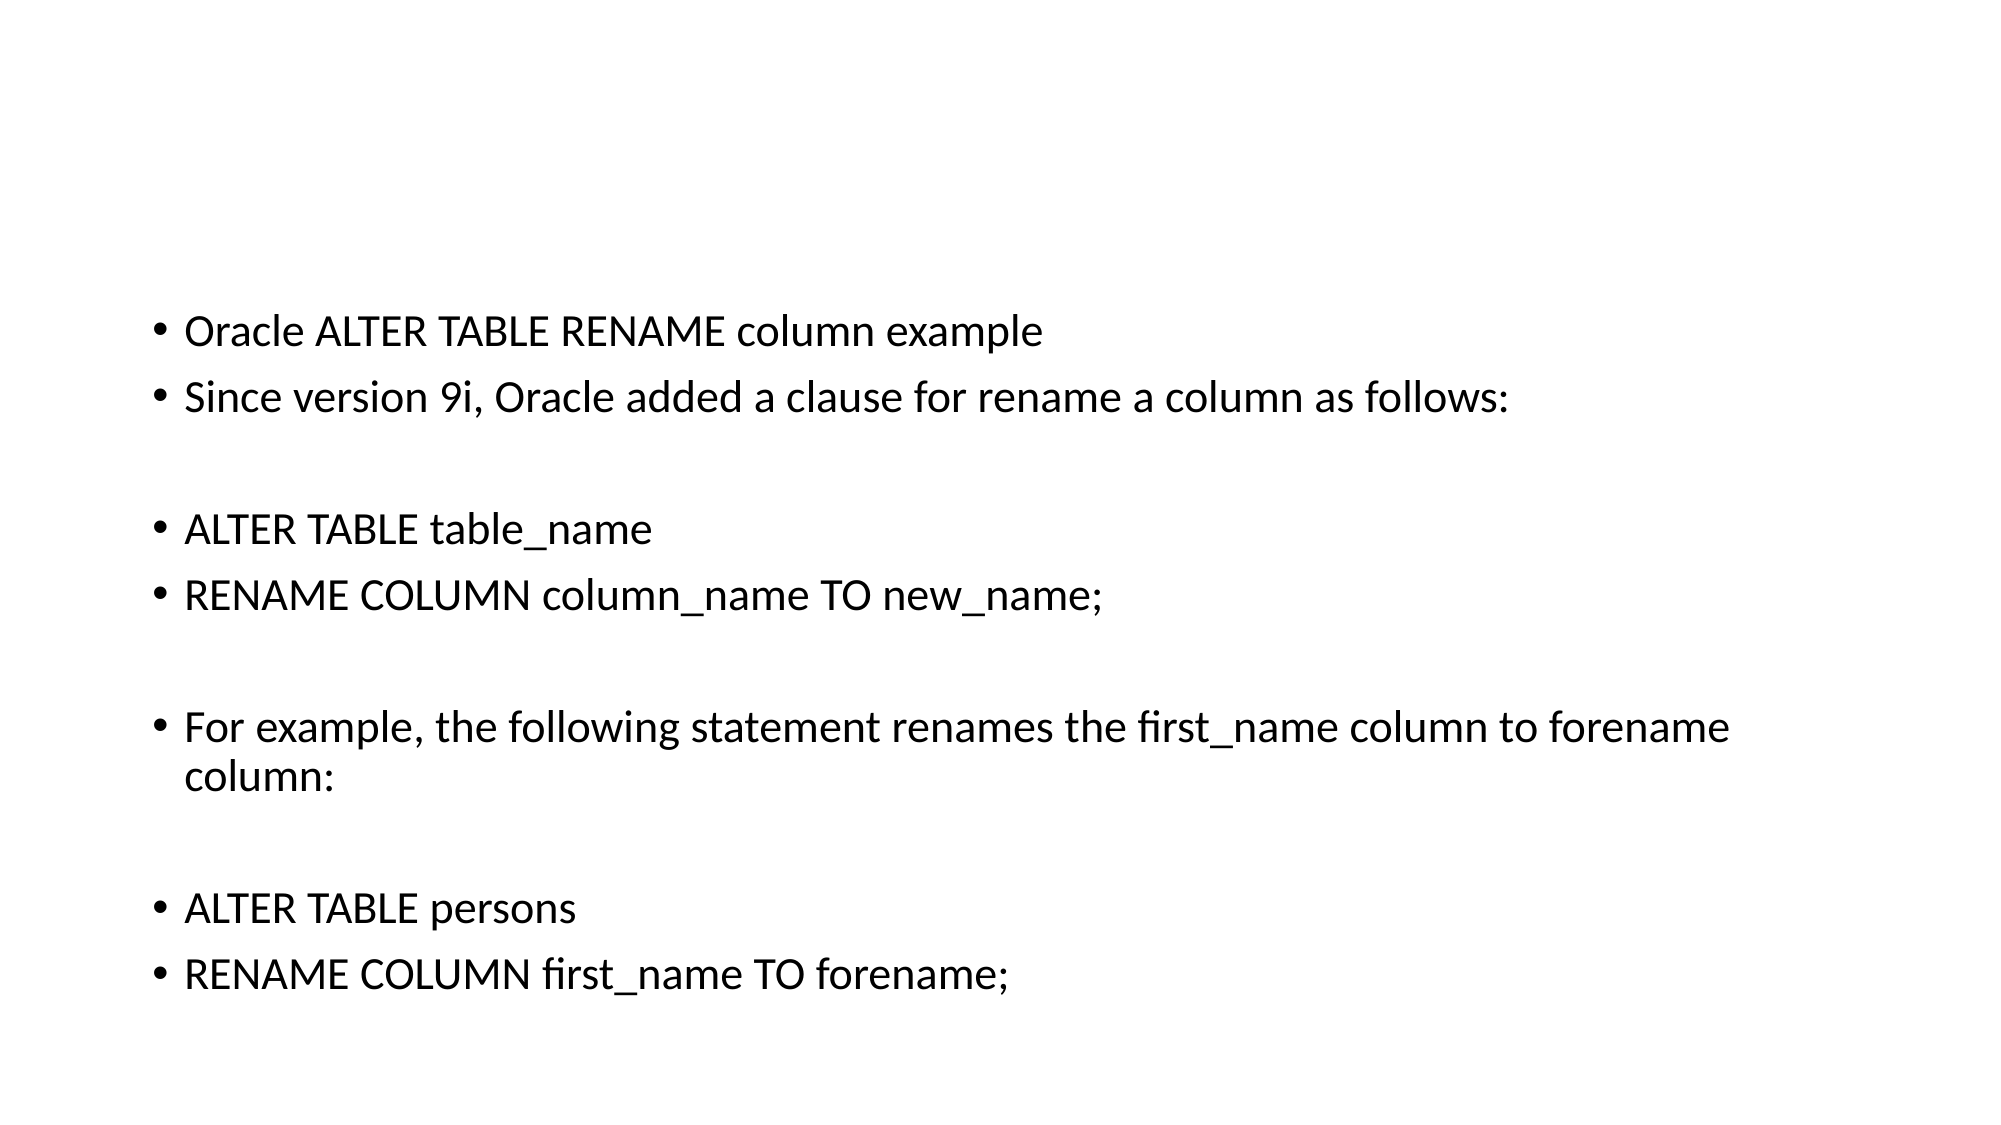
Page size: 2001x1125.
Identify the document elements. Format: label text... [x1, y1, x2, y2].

list Oracle ALTER TABLE RENAME column example Since version 9i, Oracle added a clause for rename a column as follows: ALTER TABLE table_name RENAME COLUMN column_name TO new_name; For example, the following statement renames the first_name column to forename column: ALTER TABLE persons RENAME COLUMN first_name TO forename; [137, 299, 1863, 1014]
